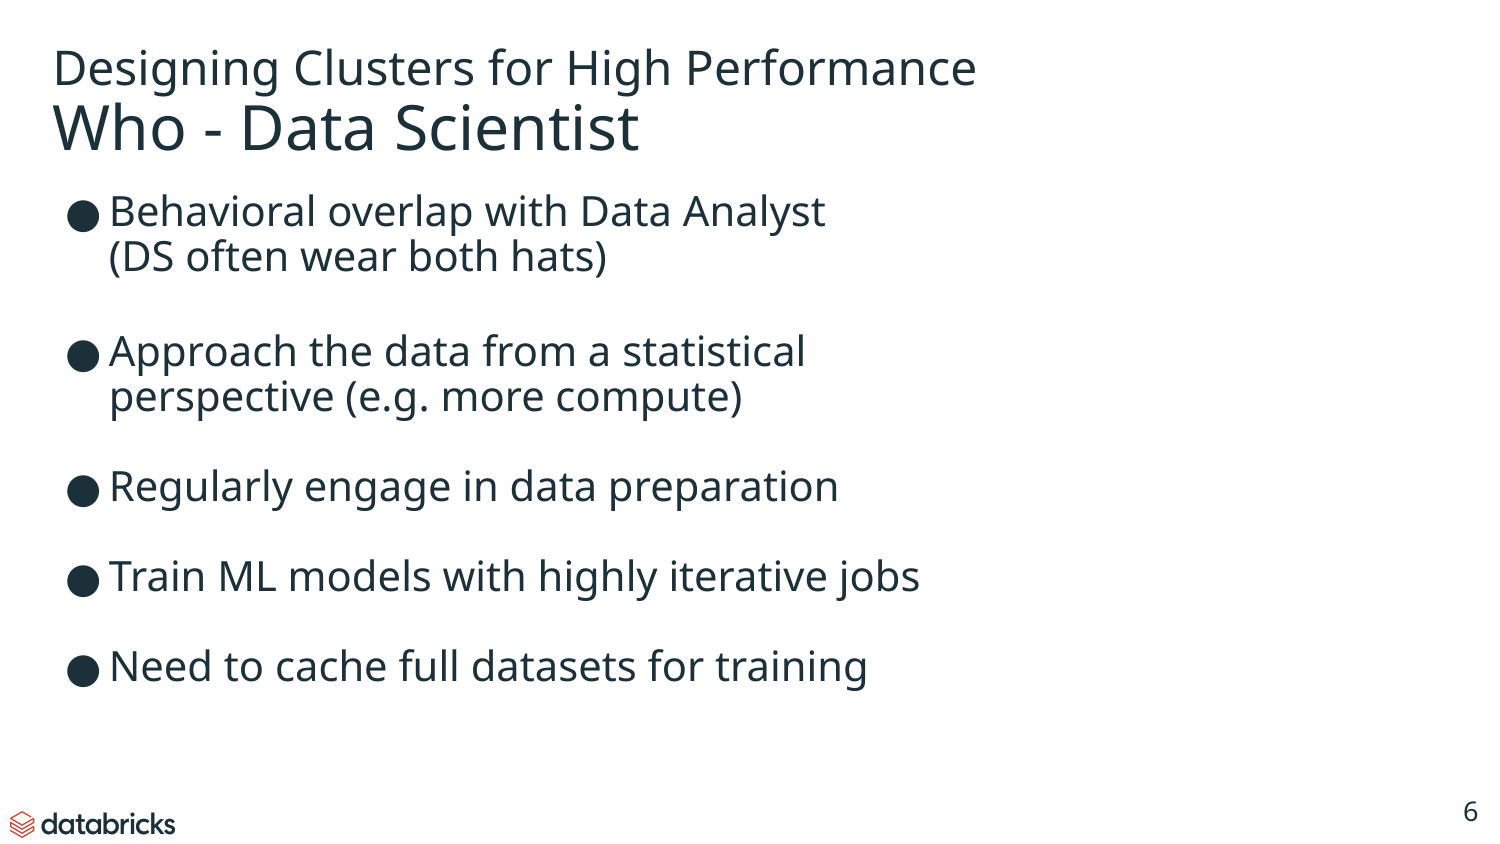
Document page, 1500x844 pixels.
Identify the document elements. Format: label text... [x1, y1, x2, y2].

subtitle Who - Data Scientist [0, 87, 1500, 163]
list Behavioral overlap with Data Analyst (DS often wear both hats) Approach the data from a statistical perspective (e.g. more compute) Regularly engage in data preparation Train ML models with highly iterative jobs Need to cache full datasets for training [52, 185, 1500, 813]
title Designing Clusters for High Performance [0, 37, 1500, 87]
slide_number ‹#› [1403, 779, 1494, 844]
picture [10, 811, 175, 838]
